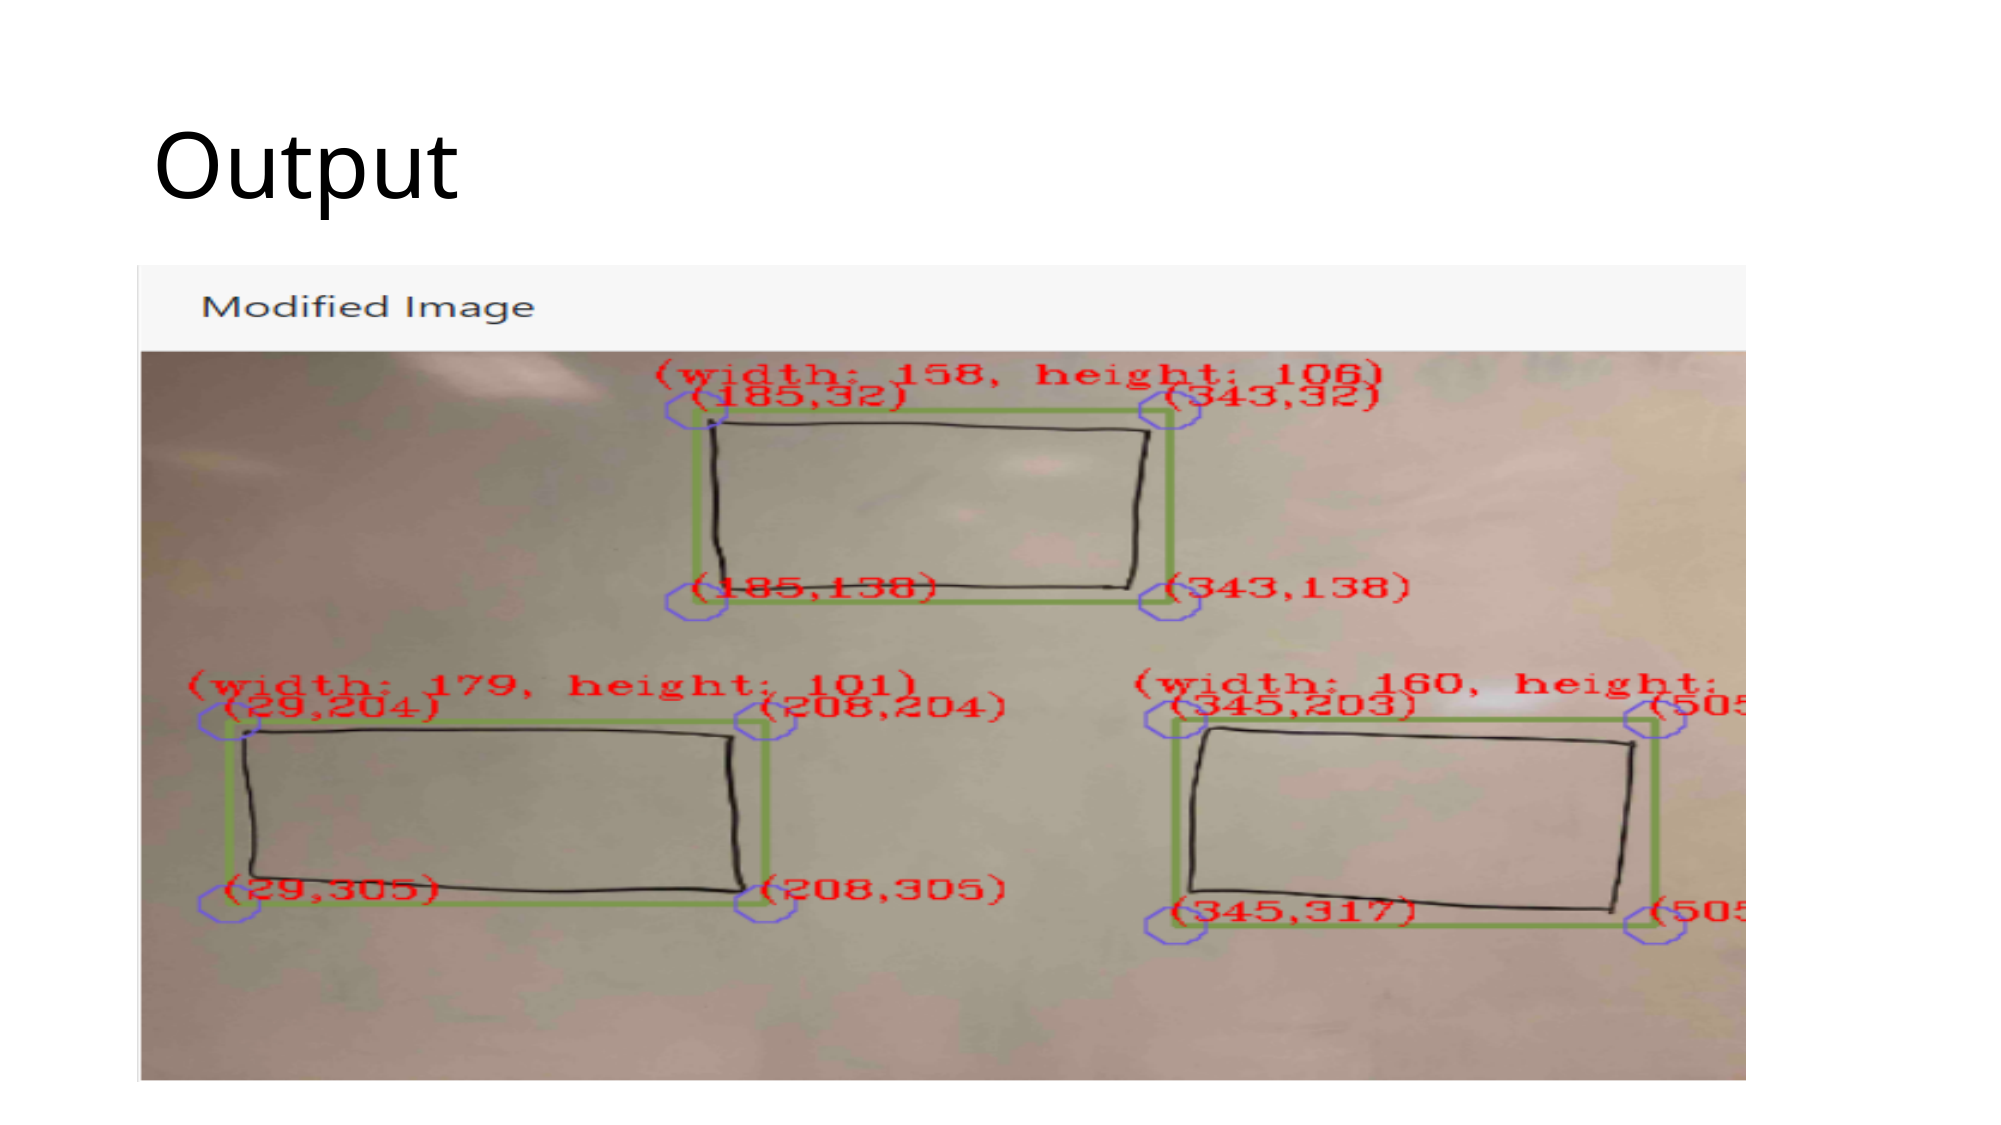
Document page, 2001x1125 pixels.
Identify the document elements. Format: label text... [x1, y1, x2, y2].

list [137, 265, 1746, 1082]
title Output [137, 59, 1863, 278]
